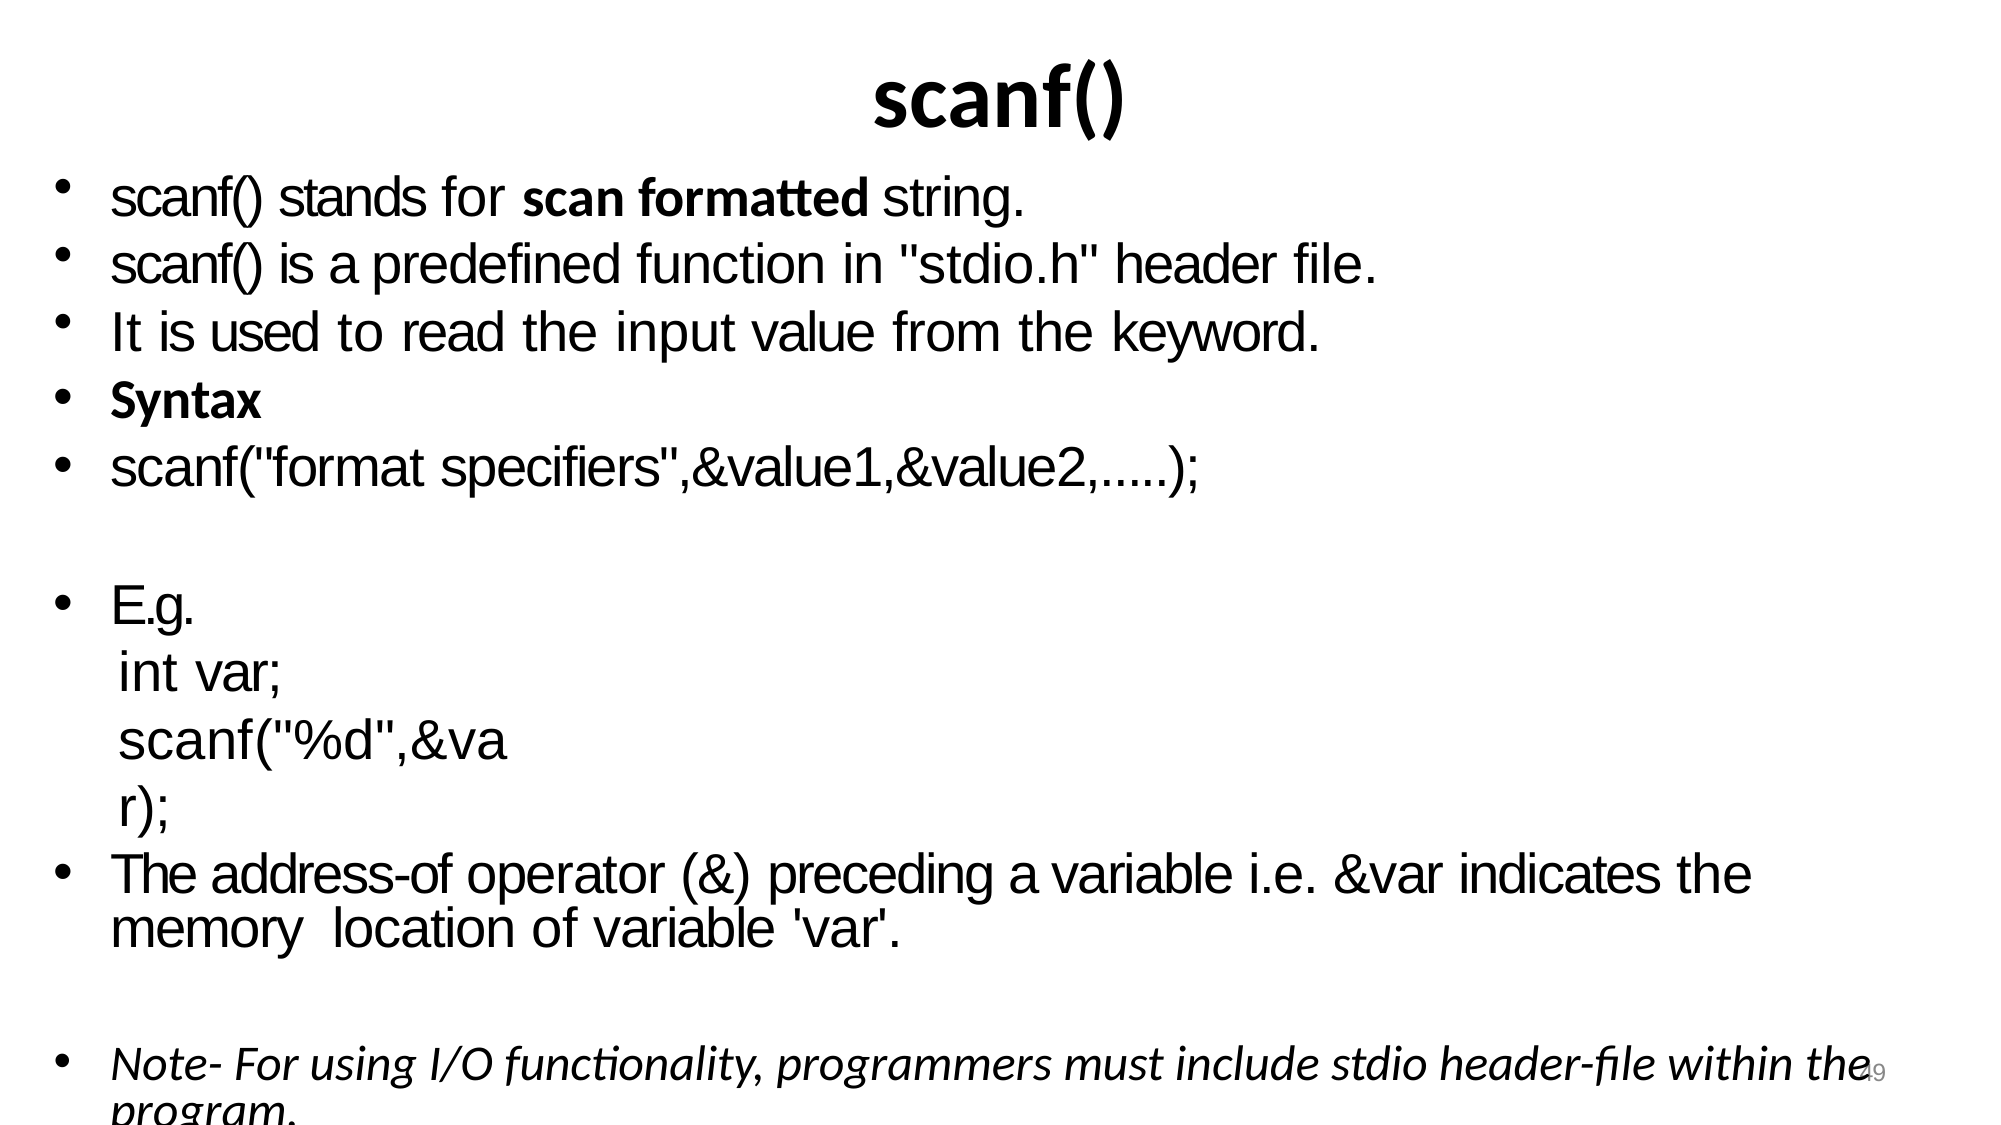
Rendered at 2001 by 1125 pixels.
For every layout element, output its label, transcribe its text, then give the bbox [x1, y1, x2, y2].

text_box scanf() stands for scan formatted string. scanf() is a predefined function in "stdio.h" header file. It is used to read the input value from the keyword. Syntax scanf("format specifiers",&value1,&value2,.....); E.g. int var; scanf("%d",&var); The address-of operator (&) preceding a variable i.e. &var indicates the memory location of variable 'var'. Note- For using I/O functionality, programmers must include stdio header-file within the program. [51, 157, 1951, 1125]
title scanf() [870, 33, 1130, 157]
